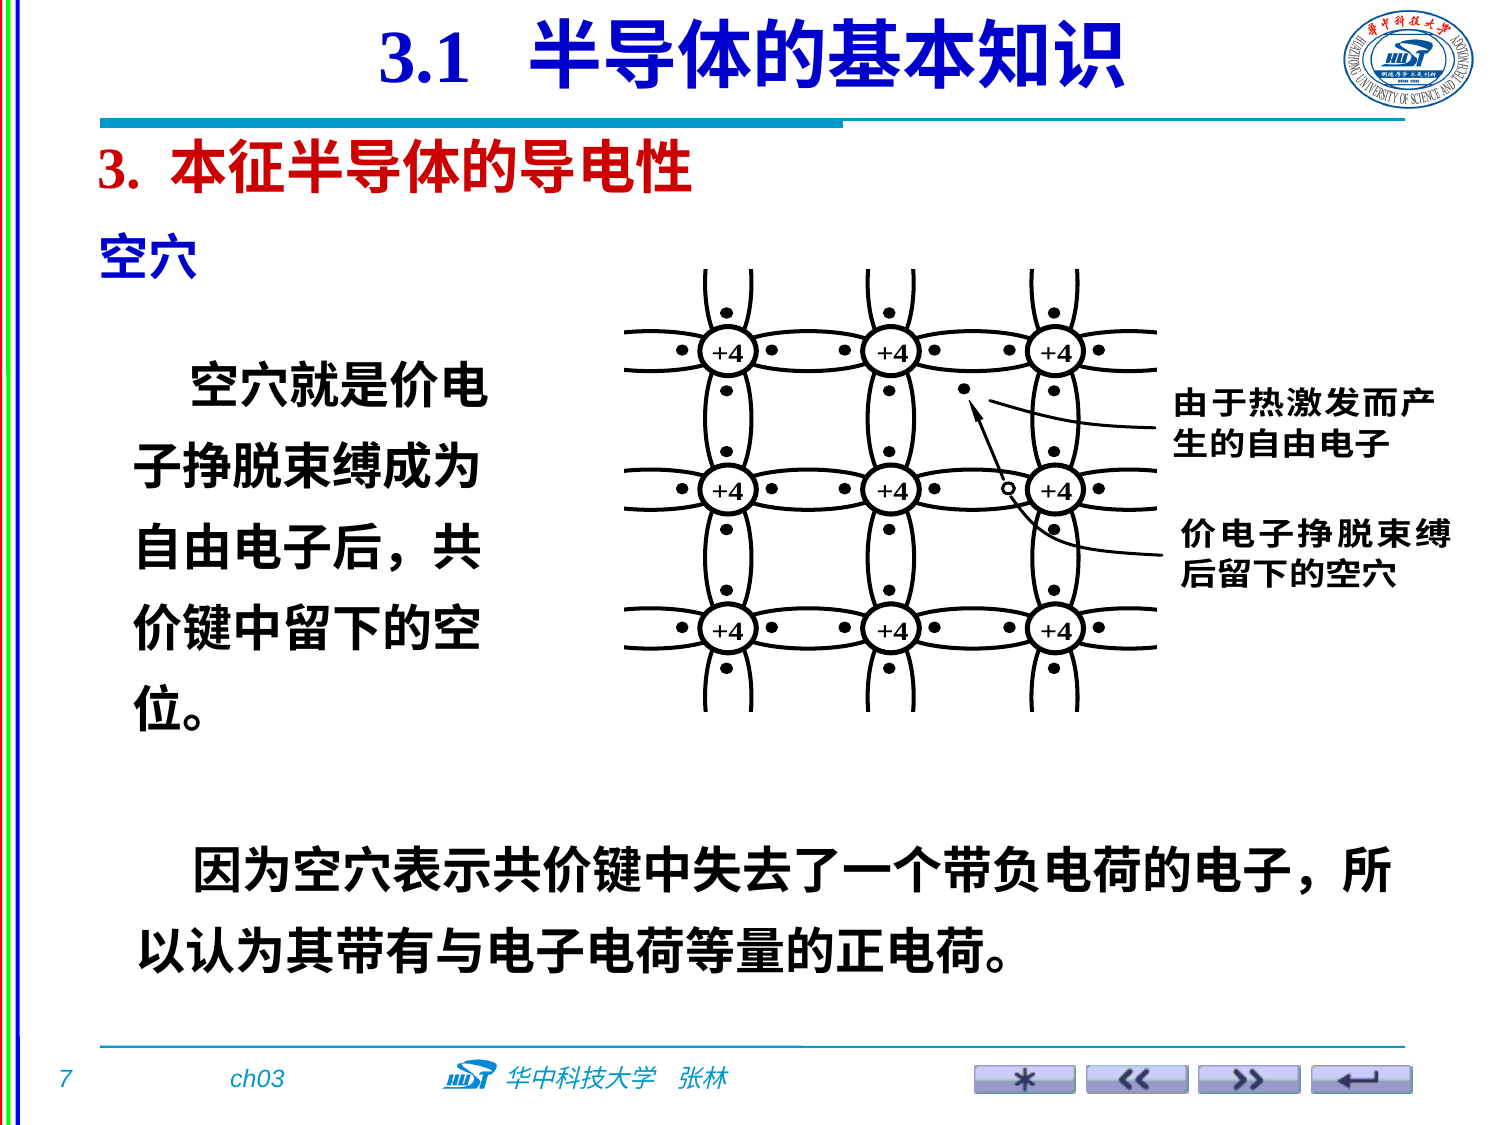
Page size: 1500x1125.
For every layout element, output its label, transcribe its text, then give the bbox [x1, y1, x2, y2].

text_box 空穴就是价电子挣脱束缚成为自由电子后，共价键中留下的空位。 [117, 324, 511, 745]
text_box 因为空穴表示共价键中失去了一个带负电荷的电子，所以认为其带有与电子电荷等量的正电荷。 [120, 810, 1453, 988]
picture [441, 1059, 497, 1089]
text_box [572, 213, 1453, 768]
picture [1086, 1065, 1189, 1094]
text_box 空穴 [83, 218, 214, 294]
picture [1198, 1065, 1301, 1094]
picture [974, 1065, 1076, 1094]
picture [1311, 1065, 1413, 1094]
picture [1340, 7, 1479, 111]
text_box 3. 本征半导体的导电性 [82, 122, 733, 208]
text_box 3.1 半导体的基本知识 [253, 0, 1252, 105]
